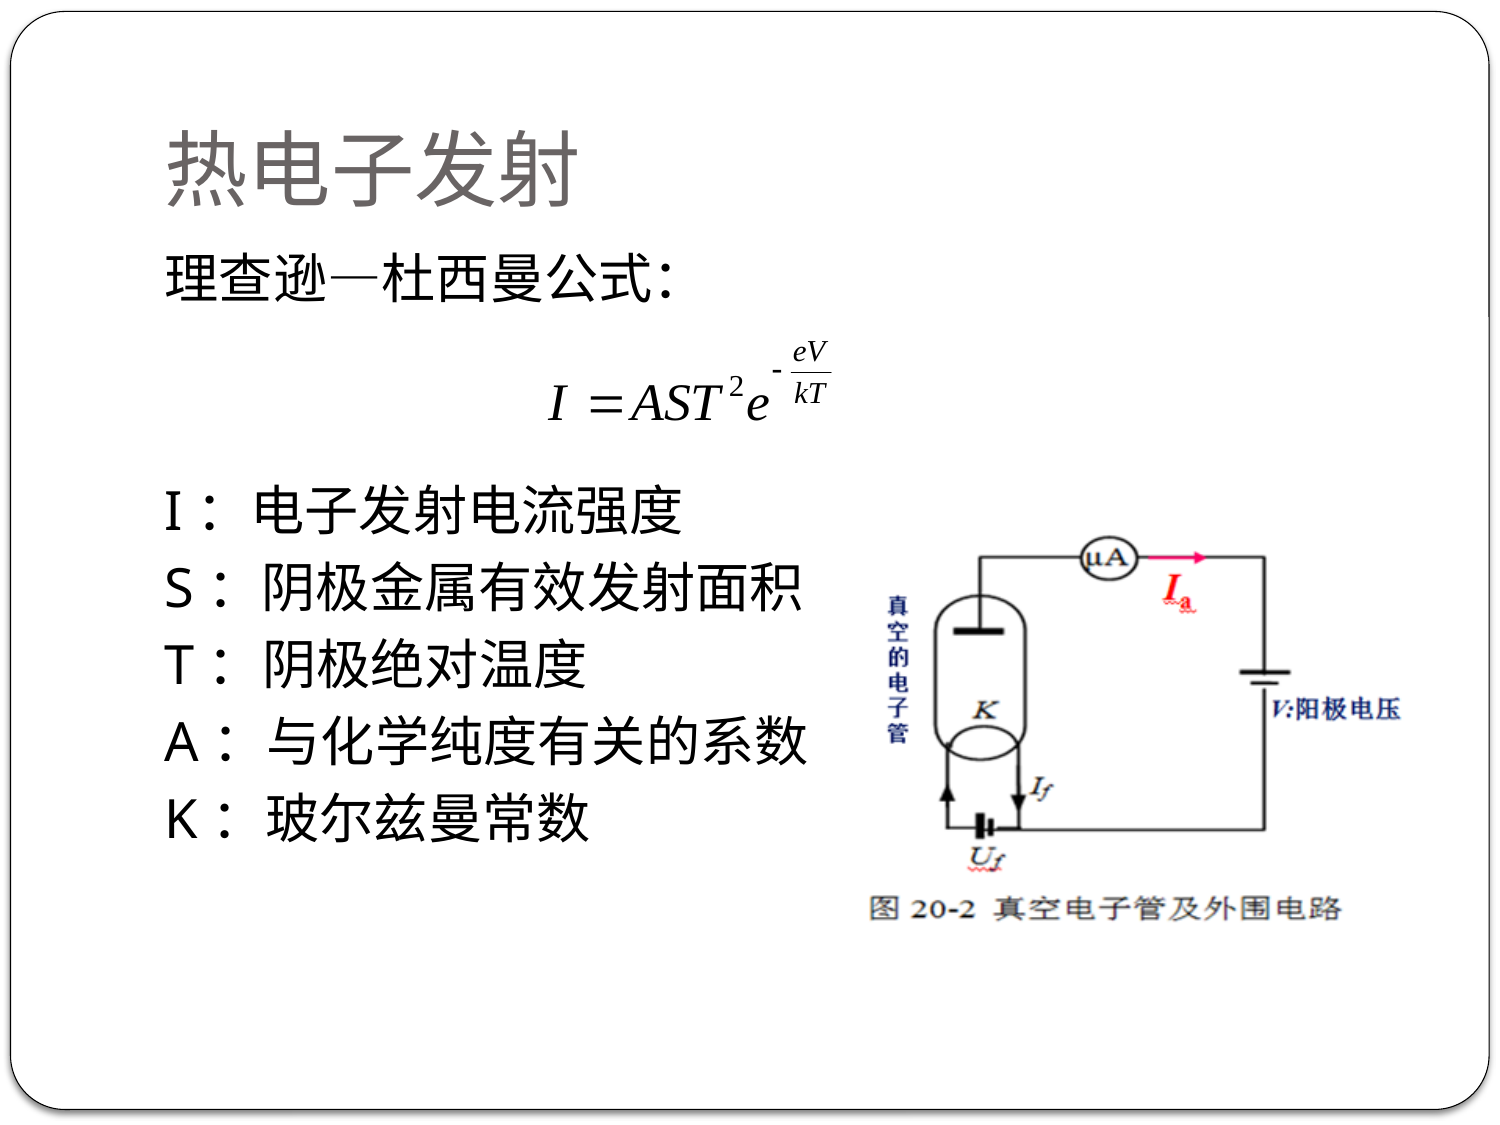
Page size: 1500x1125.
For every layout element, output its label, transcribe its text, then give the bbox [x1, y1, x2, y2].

title 热电子发射 [150, 45, 1425, 233]
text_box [538, 327, 844, 434]
list 理查逊—杜西曼公式： I：电子发射电流强度 S：阴极金属有效发射面积 T：阴极绝对温度 A：与化学纯度有关的系数 K：玻尔兹曼常数 [150, 237, 1425, 988]
picture [832, 455, 1461, 952]
